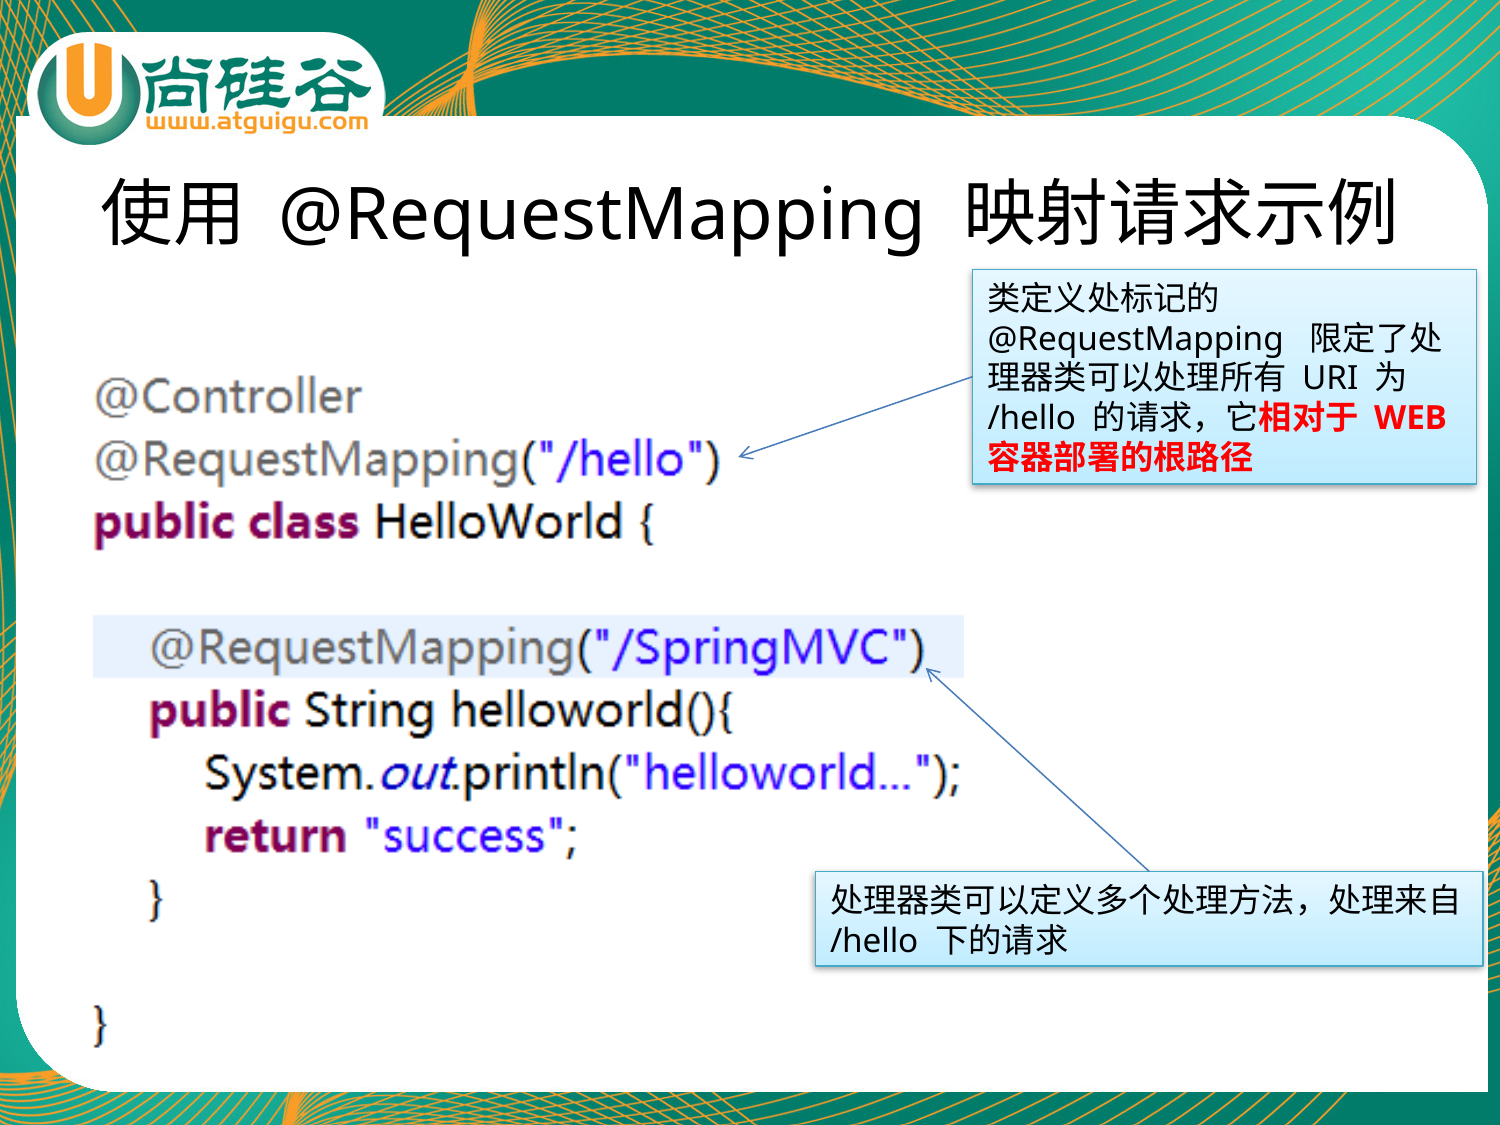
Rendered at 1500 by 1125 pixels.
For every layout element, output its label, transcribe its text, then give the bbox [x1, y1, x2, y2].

picture [0, 0, 1500, 1125]
title 使用 @RequestMapping 映射请求示例 [75, 117, 1425, 305]
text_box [935, 657, 1140, 882]
text_box 类定义处标记的 @RequestMapping 限定了处理器类可以处理所有 URI 为 /hello 的请求，它相对于 WEB 容器部署的根路径 [972, 269, 1477, 485]
text_box 处理器类可以定义多个处理方法，处理来自/hello 下的请求 [968, 871, 1484, 967]
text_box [738, 377, 973, 458]
